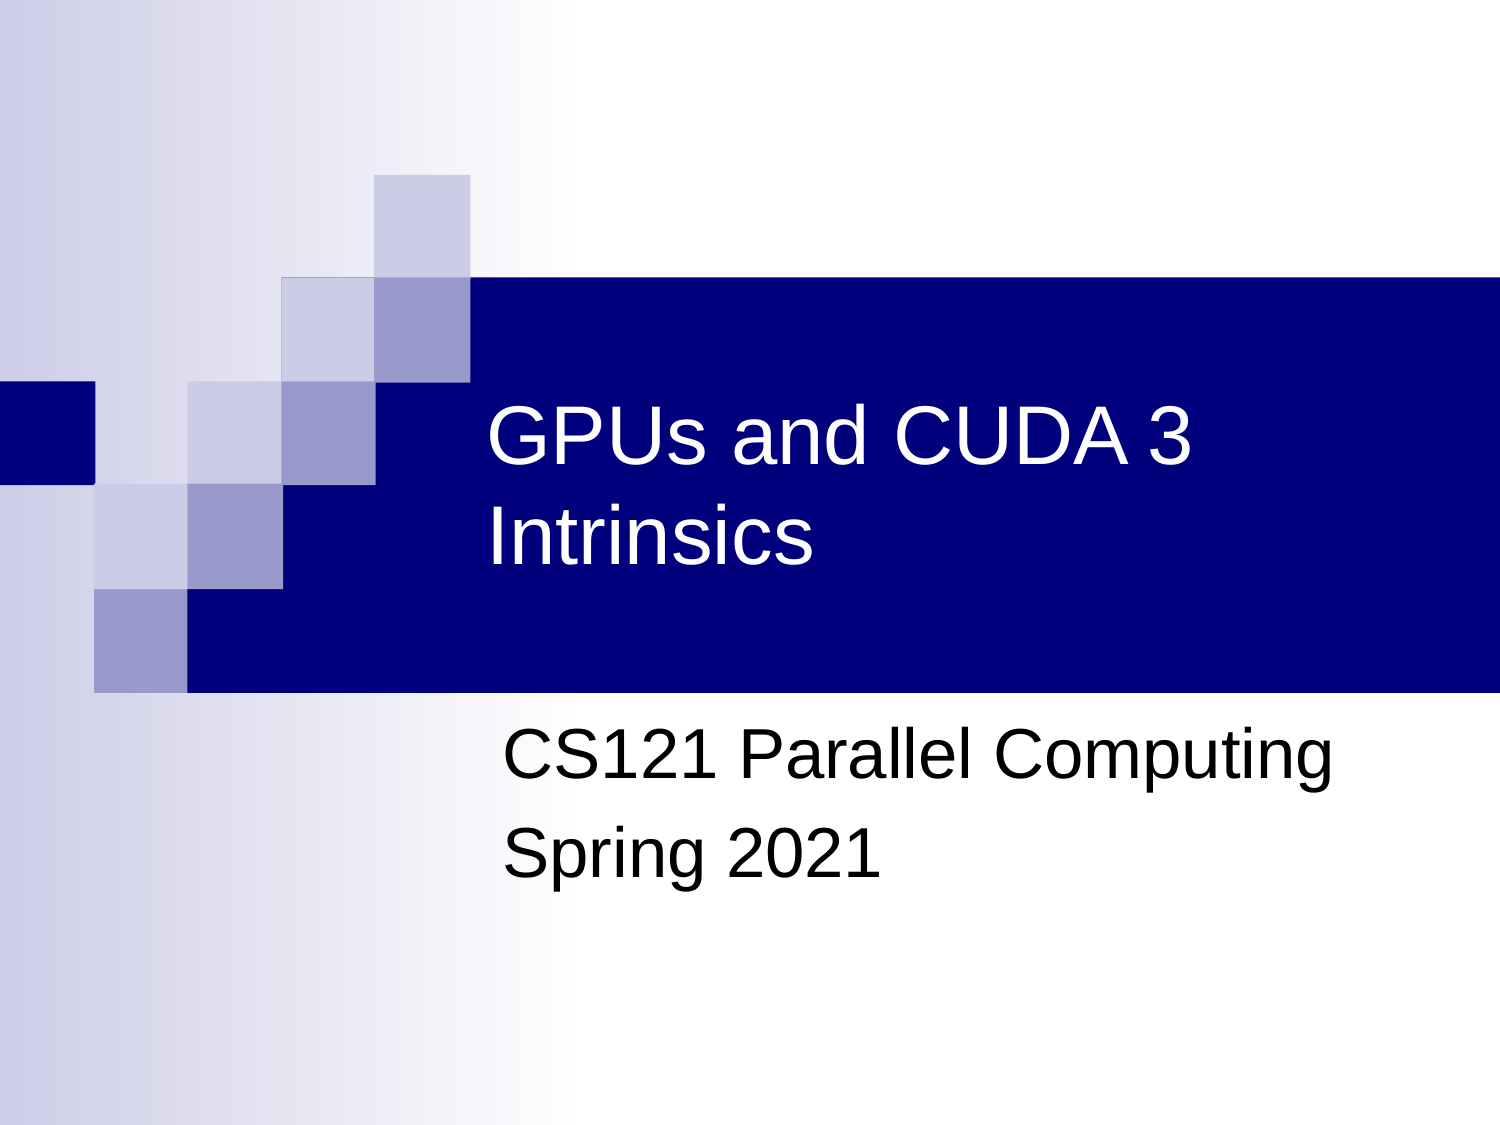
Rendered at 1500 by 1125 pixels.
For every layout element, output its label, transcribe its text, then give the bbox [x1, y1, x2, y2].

subtitle CS121 Parallel Computing Spring 2021 [487, 699, 1475, 988]
title GPUs and CUDA 3 Intrinsics [471, 299, 1500, 663]
